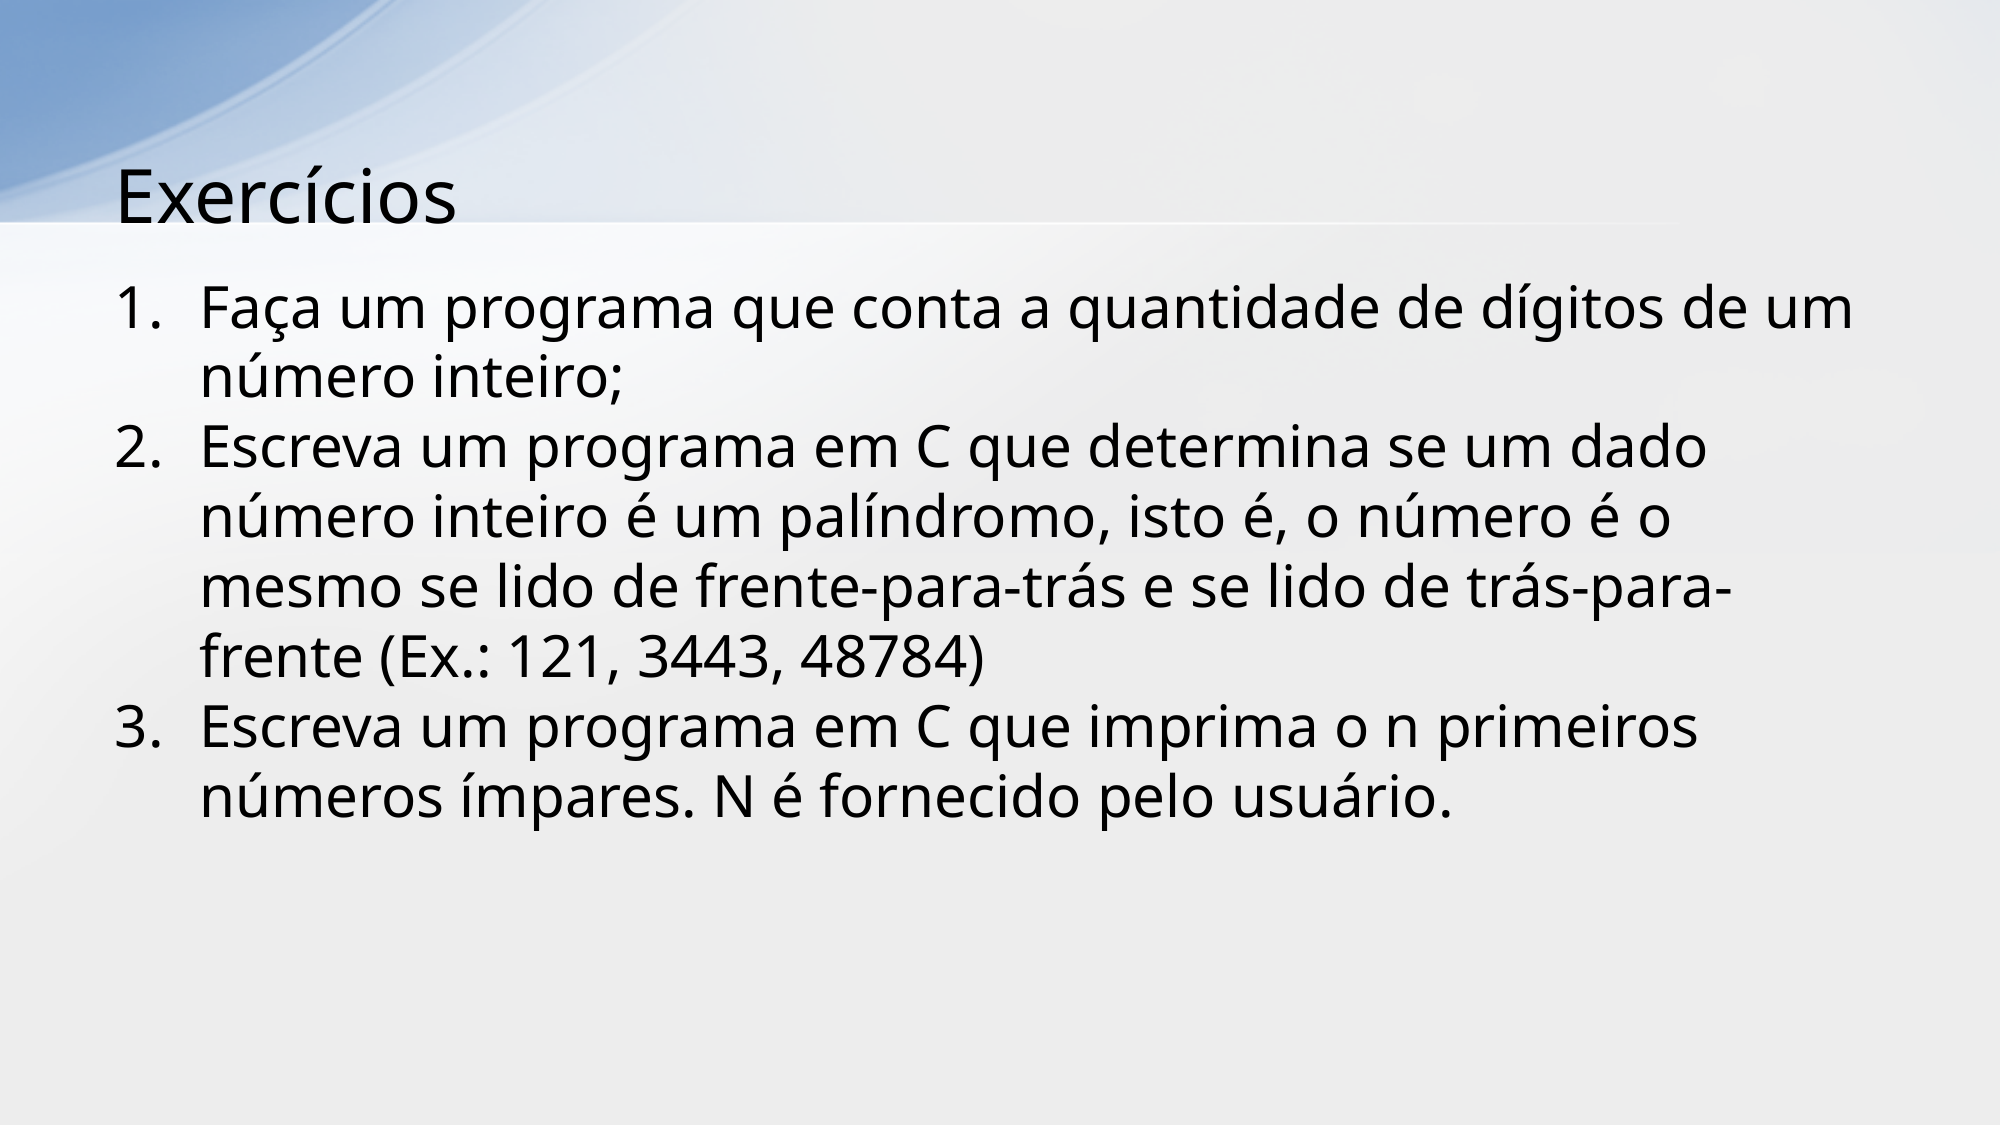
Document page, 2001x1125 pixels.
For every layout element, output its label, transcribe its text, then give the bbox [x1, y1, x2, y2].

picture [0, 0, 2000, 1125]
title Exercícios [99, 58, 1900, 247]
list Faça um programa que conta a quantidade de dígitos de um número inteiro; Escreva um programa em C que determina se um dado número inteiro é um palíndromo, isto é, o número é o mesmo se lido de frente-para-trás e se lido de trás-para-frente (Ex.: 121, 3443, 48784) Escreva um programa em C que imprima o n primeiros números ímpares. N é fornecido pelo usuário. [99, 262, 1900, 1005]
